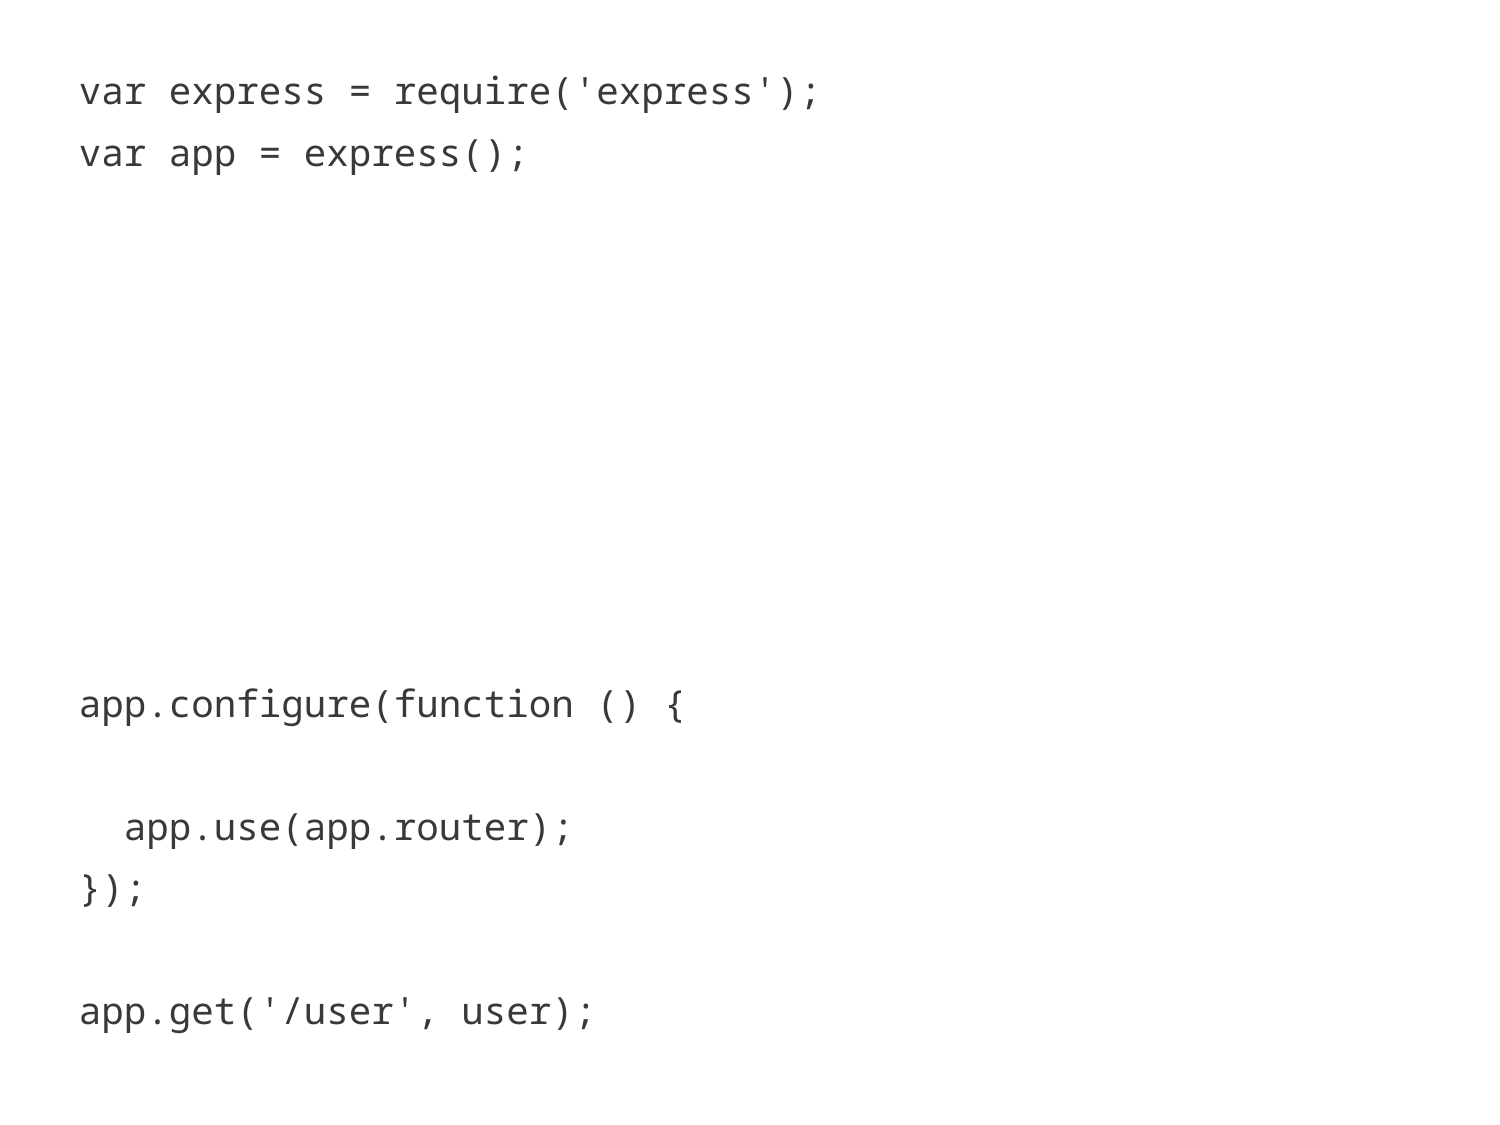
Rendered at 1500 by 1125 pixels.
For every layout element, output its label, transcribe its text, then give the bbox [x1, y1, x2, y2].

subtitle var express = require('express'); var app = express(); app.configure(function () { app.use(app.router); }); app.get('/user', user); [63, 65, 1441, 1075]
